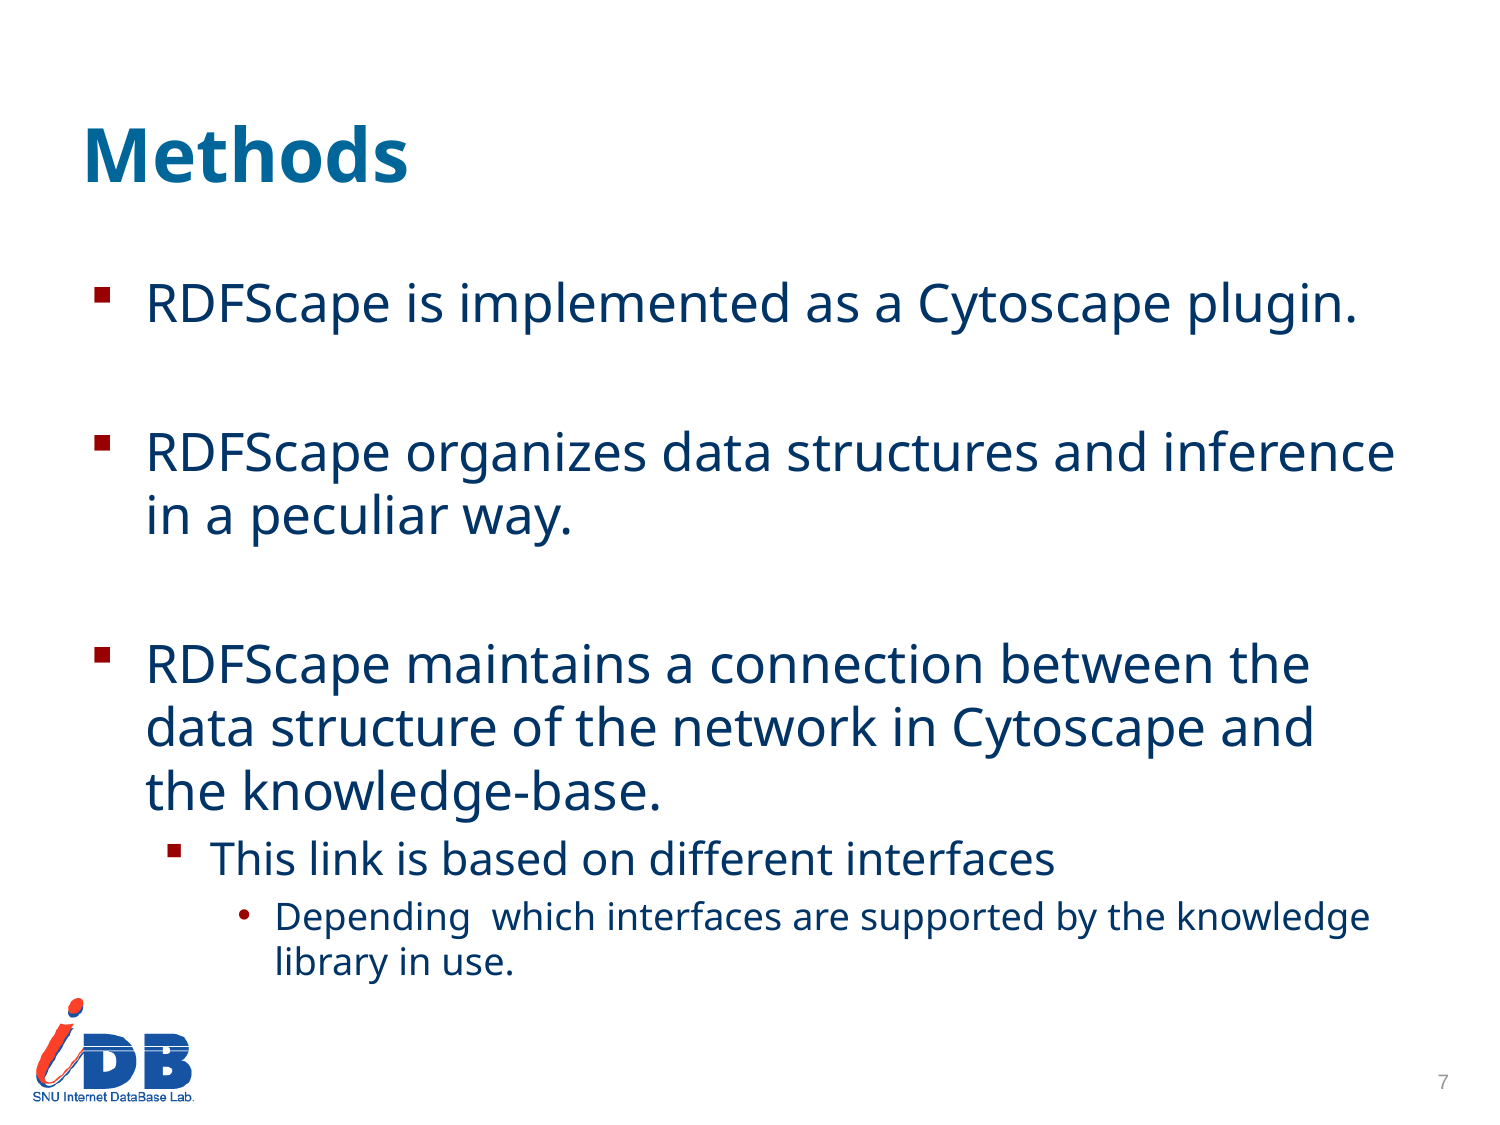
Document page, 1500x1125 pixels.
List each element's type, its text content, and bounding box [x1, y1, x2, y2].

list RDFScape is implemented as a Cytoscape plugin. RDFScape organizes data structures and inference in a peculiar way. RDFScape maintains a connection between the data structure of the network in Cytoscape and the knowledge-base. This link is based on different interfaces Depending which interfaces are supported by the knowledge library in use. [74, 262, 1417, 994]
title Methods [66, 17, 1342, 206]
slide_number 7 [1151, 1025, 1465, 1101]
picture [33, 998, 200, 1107]
